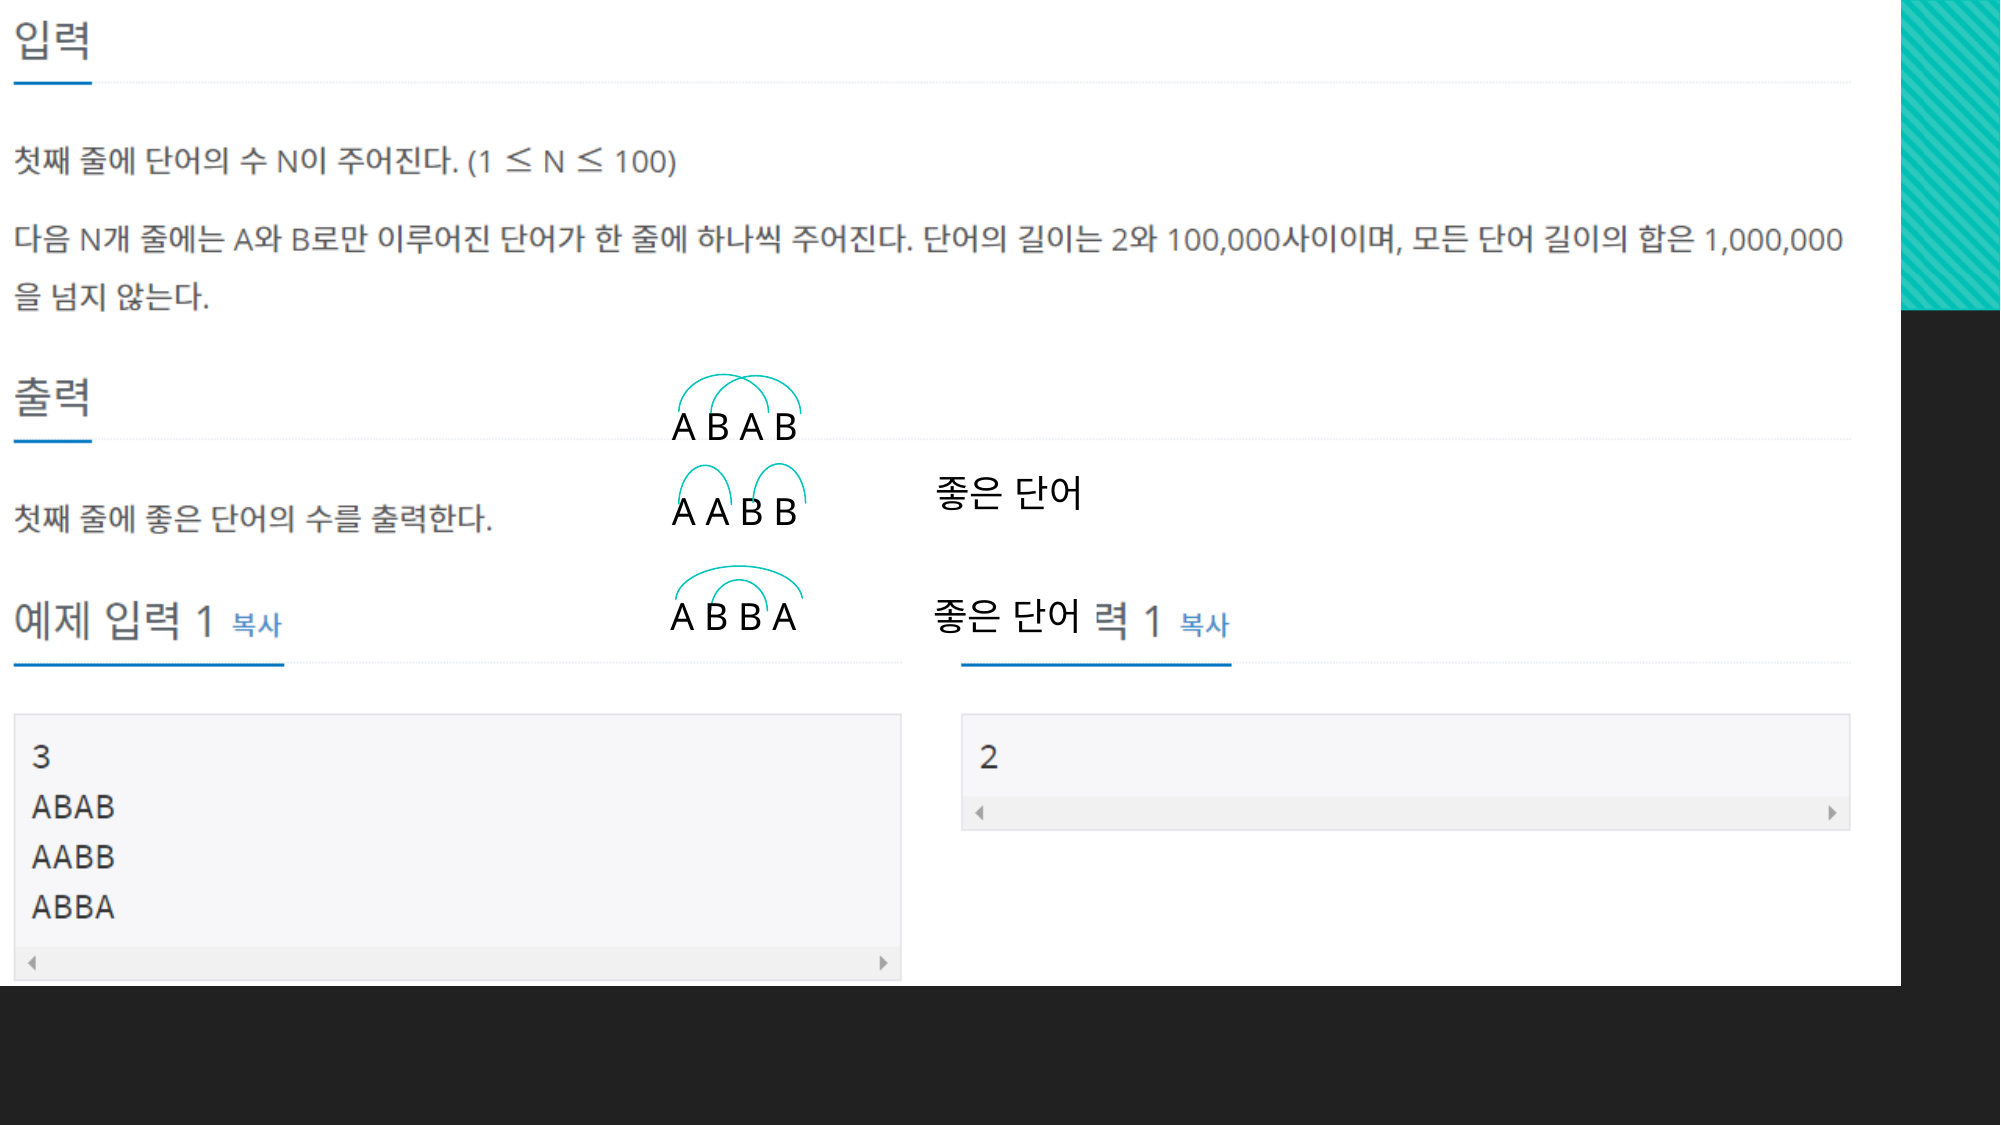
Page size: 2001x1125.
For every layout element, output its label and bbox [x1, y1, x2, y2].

picture [0, 0, 1901, 987]
